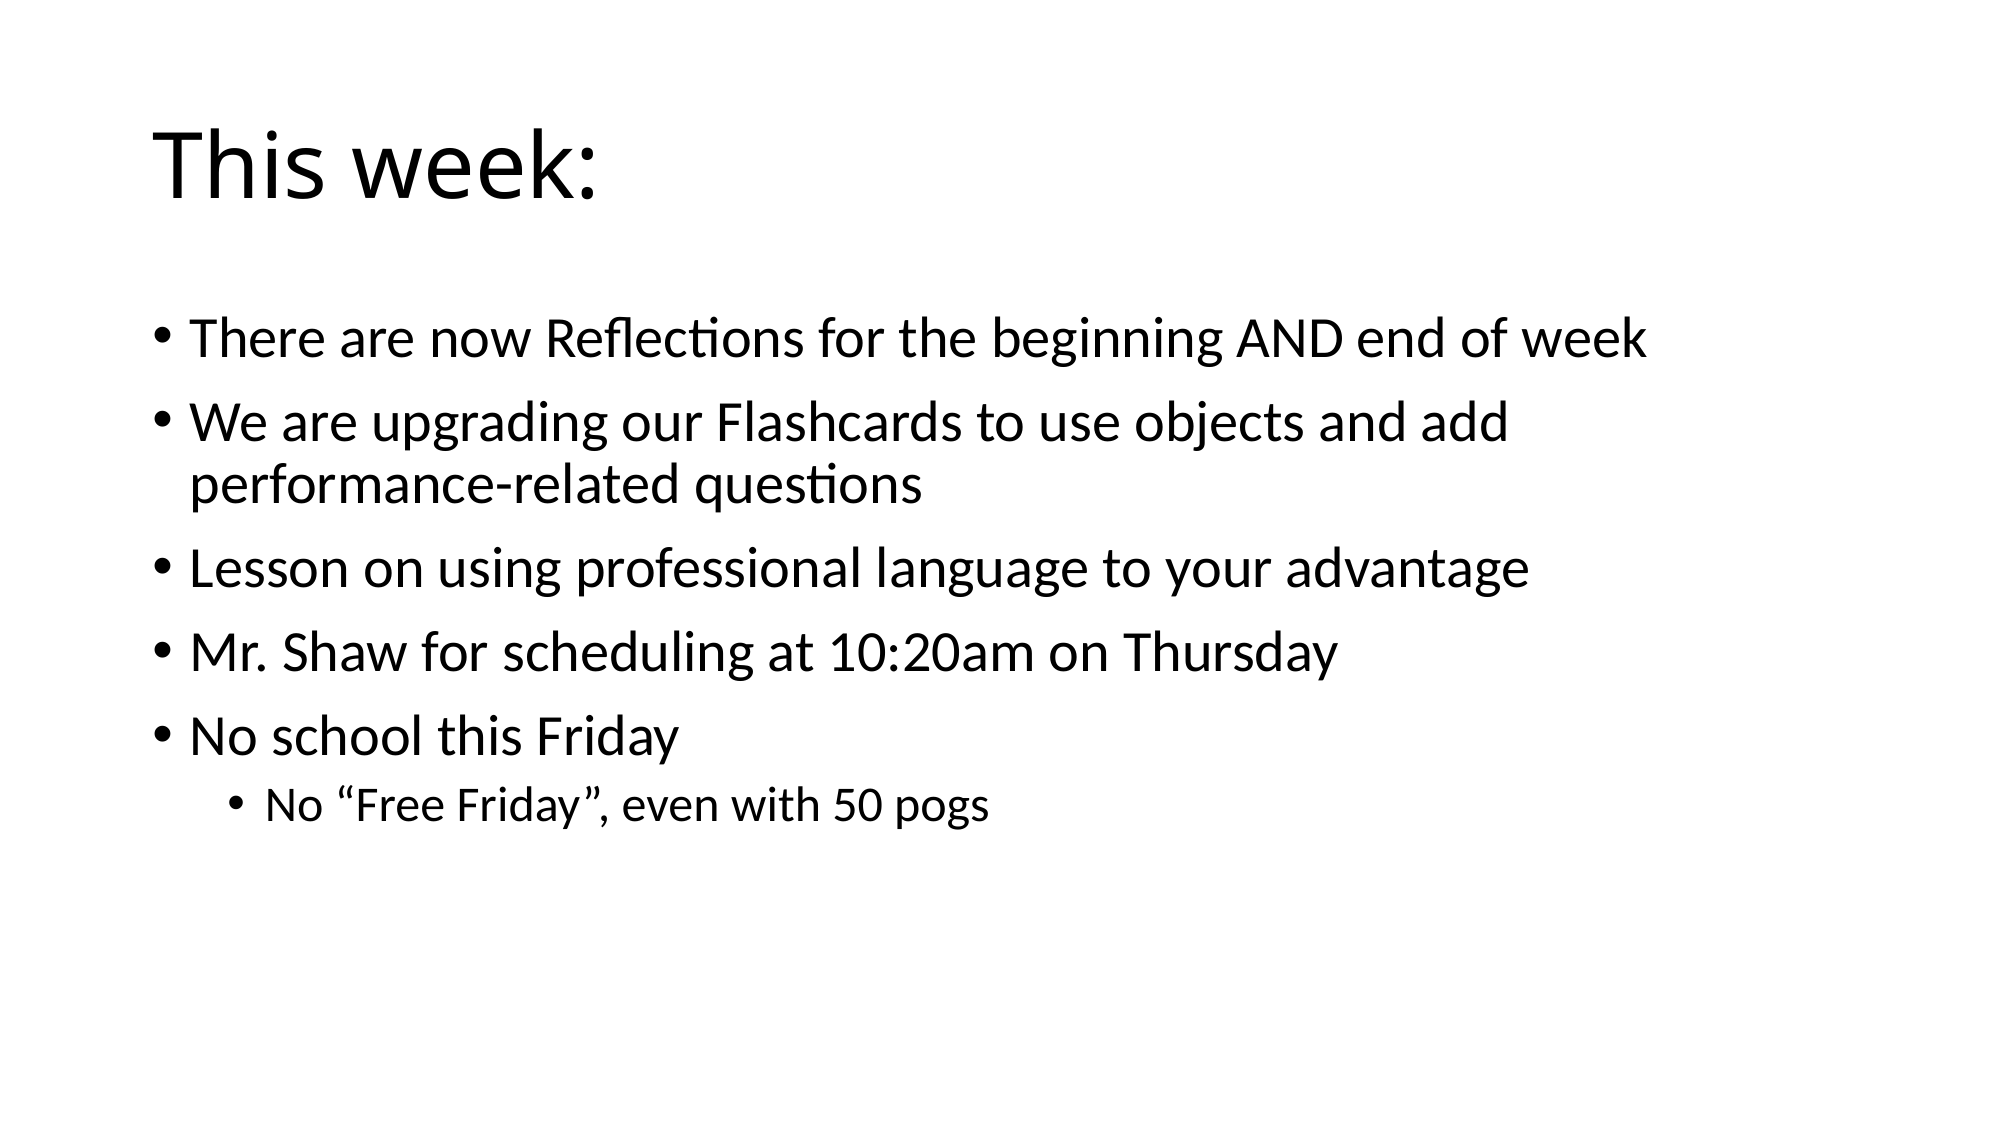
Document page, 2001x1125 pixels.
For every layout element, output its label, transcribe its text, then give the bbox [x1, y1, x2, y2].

list There are now Reflections for the beginning AND end of week We are upgrading our Flashcards to use objects and add performance-related questions Lesson on using professional language to your advantage Mr. Shaw for scheduling at 10:20am on Thursday No school this Friday No “Free Friday”, even with 50 pogs [137, 299, 1863, 1014]
title This week: [137, 59, 1863, 278]
